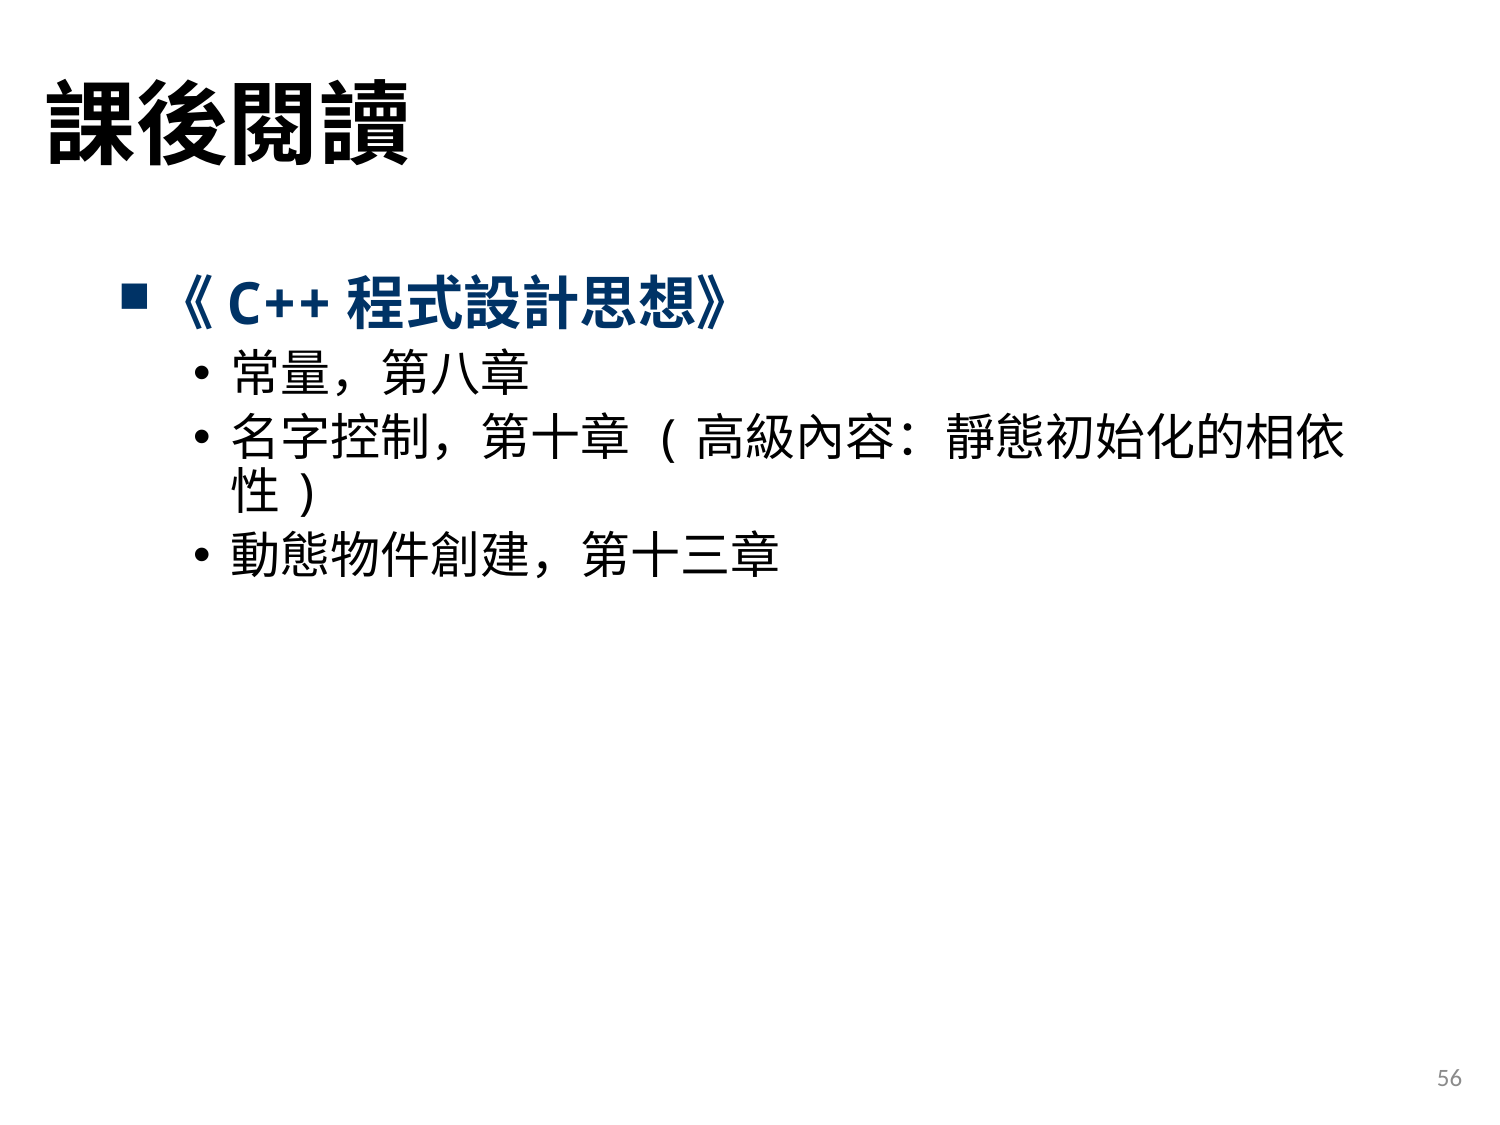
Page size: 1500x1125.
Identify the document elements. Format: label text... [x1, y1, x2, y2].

list 《C++程式設計思想》 常量，第八章 名字控制，第十章 (高級內容：靜態初始化的相依性) 動態物件創建，第十三章 [103, 267, 1424, 1047]
slide_number 56 [1139, 1046, 1478, 1107]
title 課後閱讀 [29, 19, 1324, 237]
